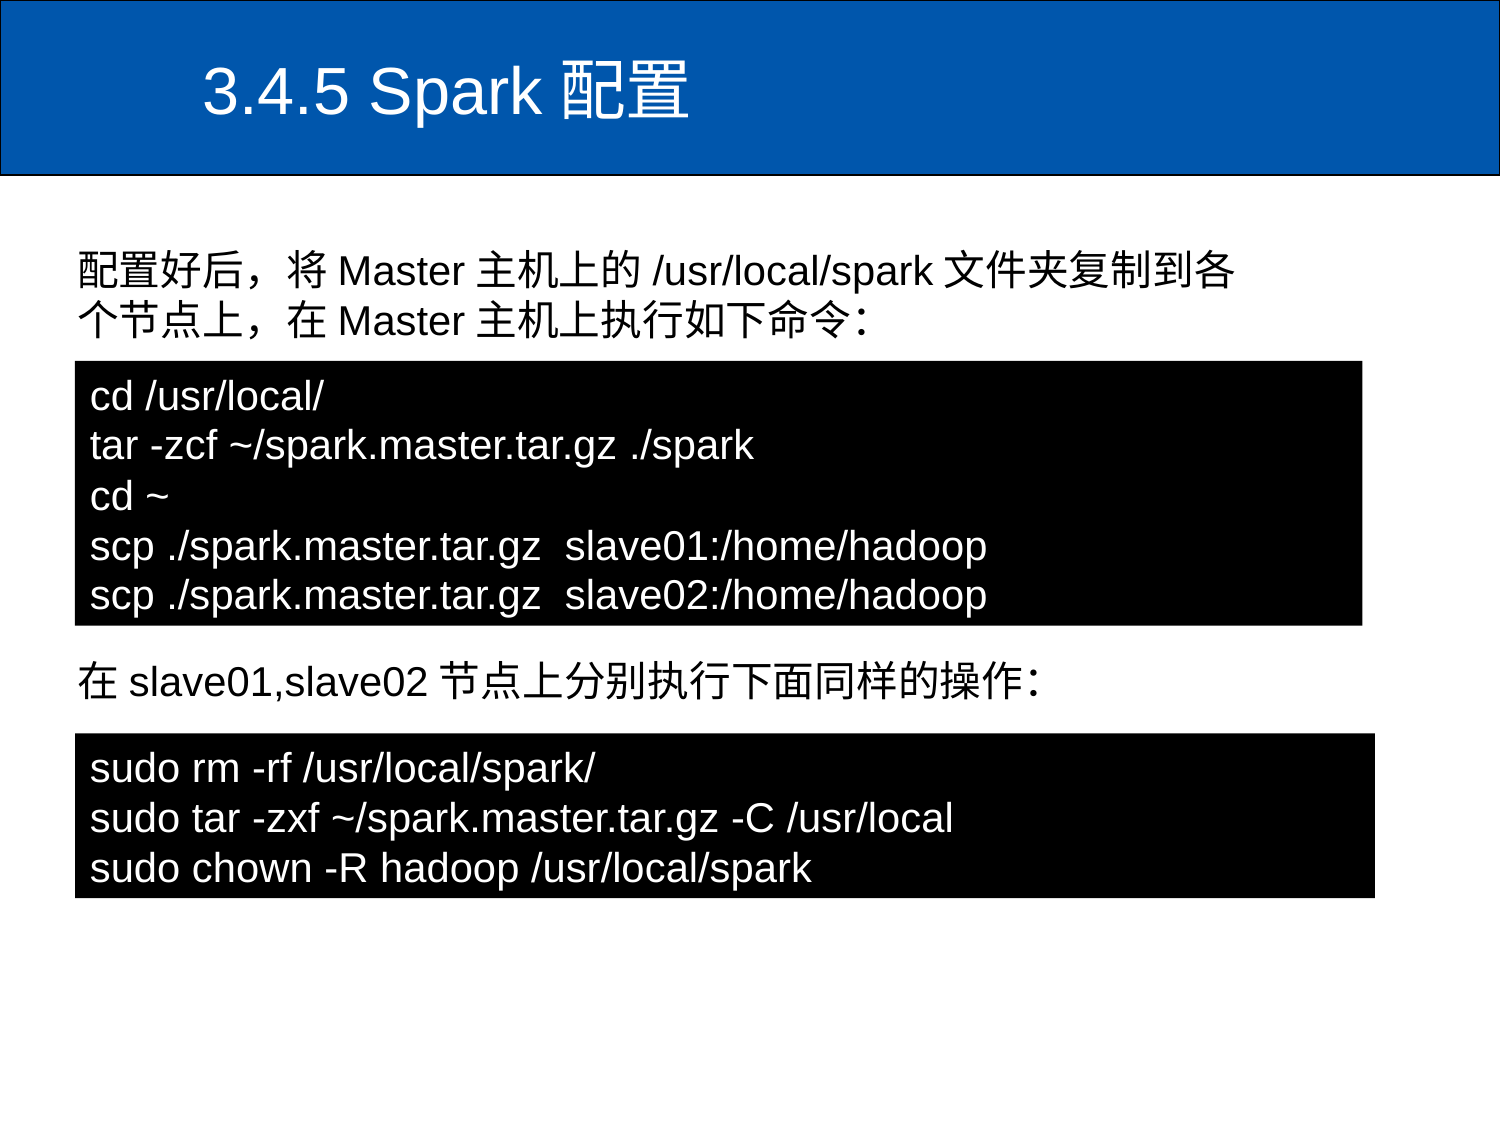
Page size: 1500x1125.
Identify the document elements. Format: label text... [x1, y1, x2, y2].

text_box 在slave01,slave02节点上分别执行下面同样的操作： [62, 646, 1363, 712]
text_box sudo rm -rf /usr/local/spark/ sudo tar -zxf ~/spark.master.tar.gz -C /usr/local sudo chown -R hadoop /usr/local/spark [75, 733, 1375, 899]
text_box cd /usr/local/ tar -zcf ~/spark.master.tar.gz ./spark cd ~ scp ./spark.master.tar.gz slave01:/home/hadoop scp ./spark.master.tar.gz slave02:/home/hadoop [74, 360, 1363, 626]
text_box 配置好后，将Master主机上的/usr/local/spark文件夹复制到各个节点上，在Master主机上执行如下命令： [62, 235, 1275, 351]
title 3.4.5 Spark配置 [187, 12, 1500, 163]
